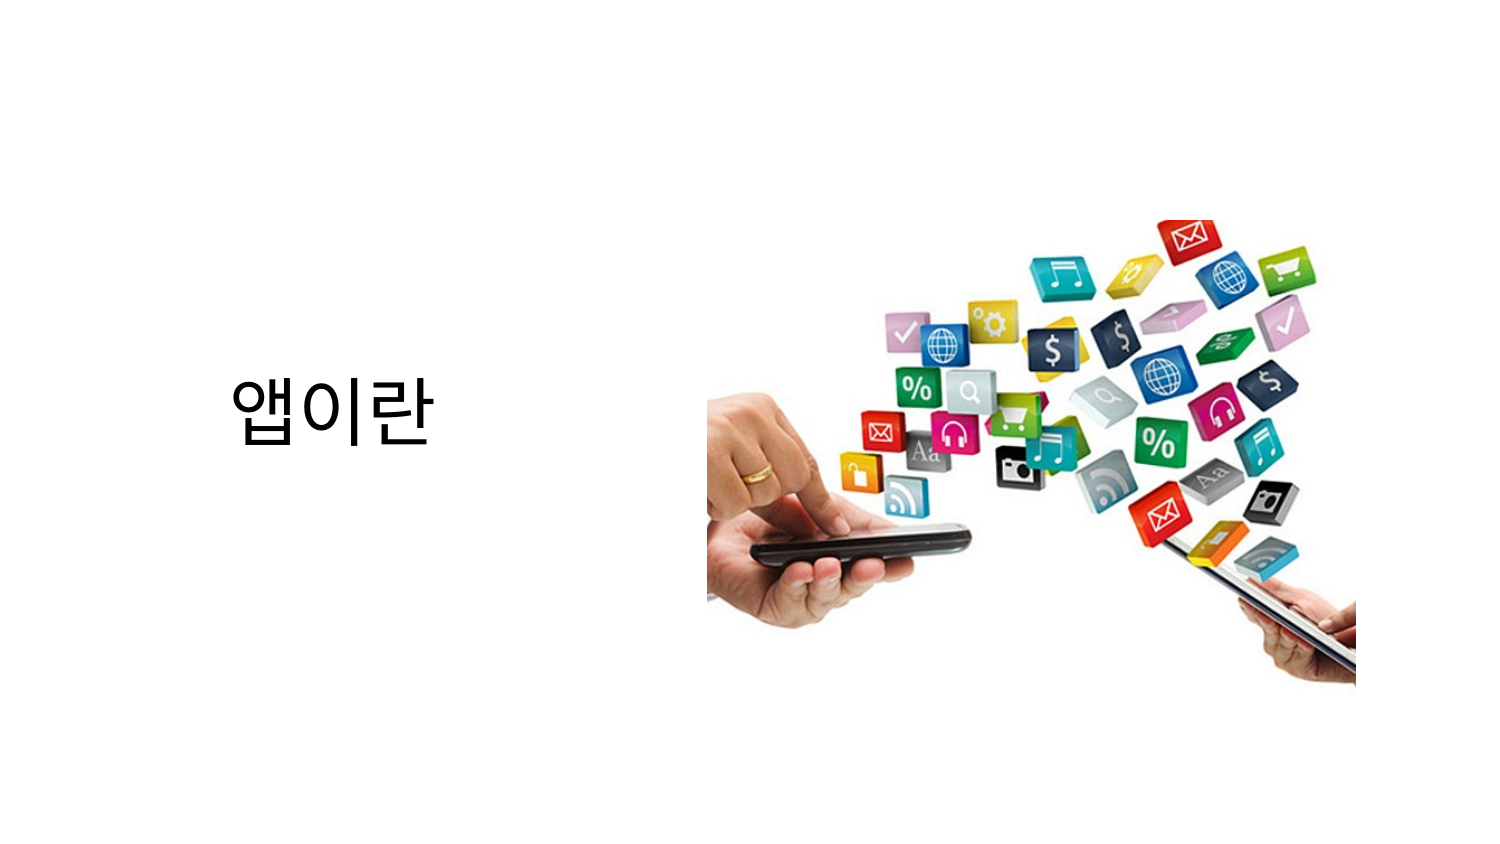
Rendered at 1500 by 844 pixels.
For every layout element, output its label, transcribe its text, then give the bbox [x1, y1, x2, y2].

text_box 앱이란 [214, 358, 603, 463]
picture [707, 220, 1356, 708]
